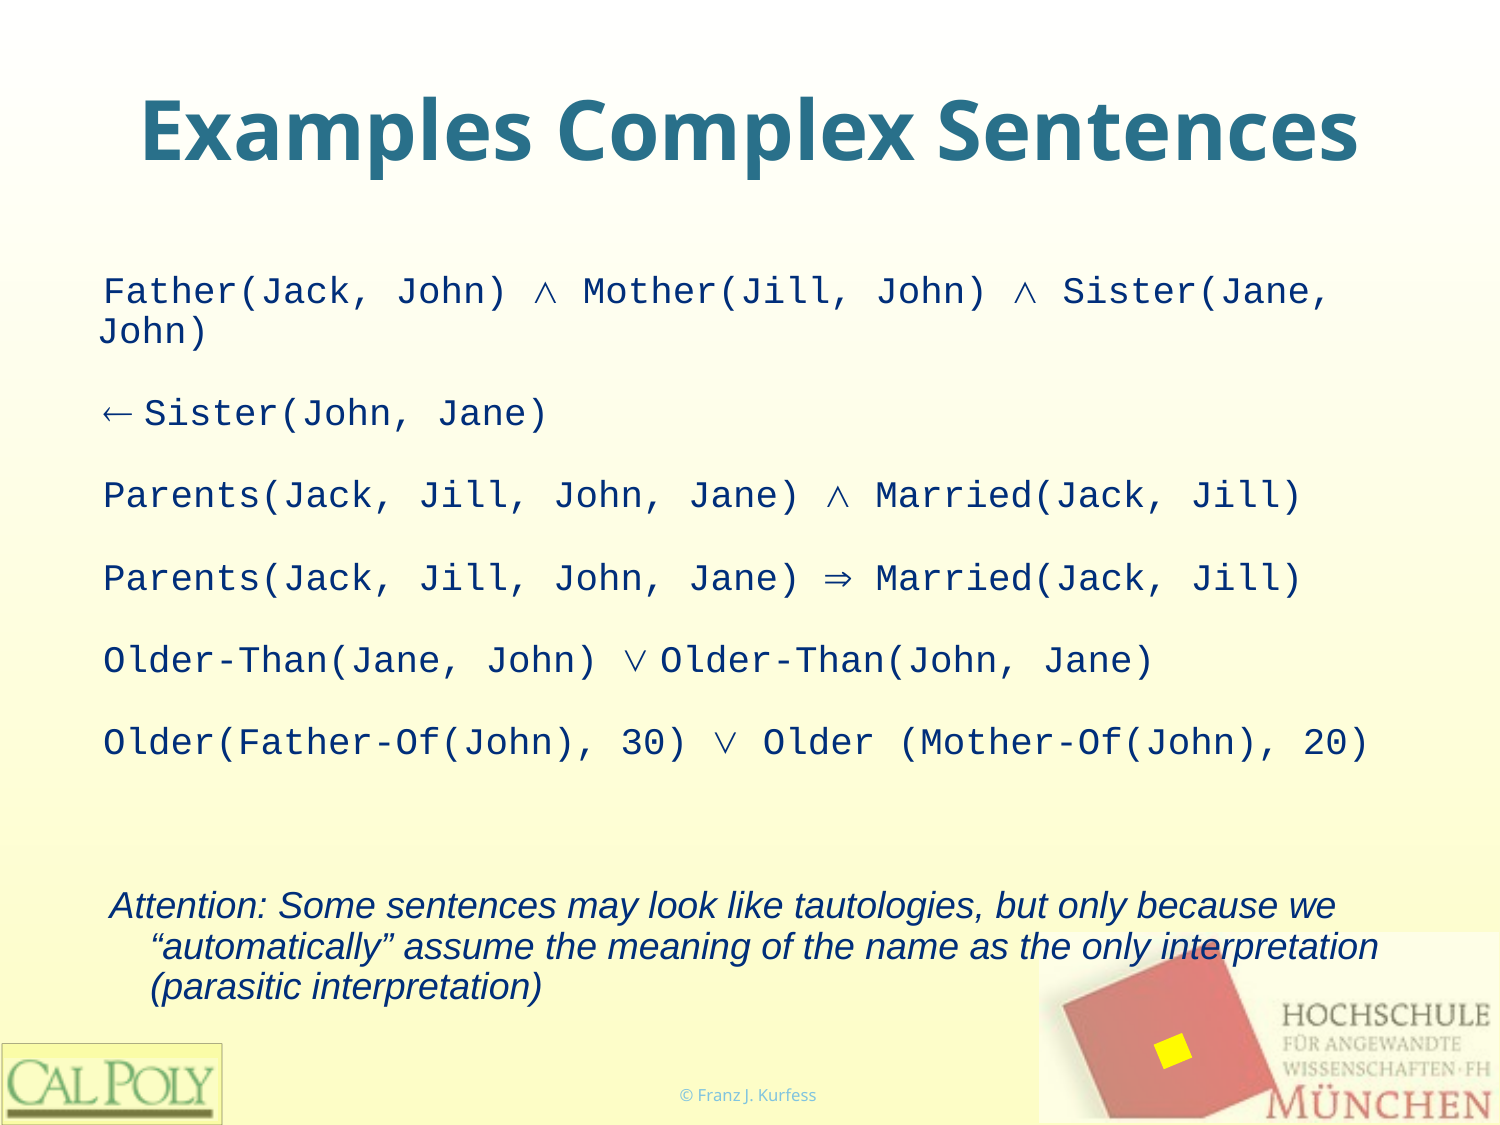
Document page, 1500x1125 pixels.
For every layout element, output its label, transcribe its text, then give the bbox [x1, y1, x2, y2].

title Examples Complex Sentences [90, 0, 1410, 255]
list Father(Jack, John) ∧ Mother(Jill, John) ∧ Sister(Jane, John) ¬ Sister(John, Jane) Parents(Jack, Jill, John, Jane) ∧ Married(Jack, Jill) Parents(Jack, Jill, John, Jane) ⇒ Married(Jack, Jill) Older-Than(Jane, John) ∨ Older-Than(John, Jane) Older(Father-Of(John), 30) ∨ Older (Mother-Of(John), 20) Attention: Some sentences may look like tautologies, but only because we “automatically” assume the meaning of the name as the only interpretation (parasitic interpretation) [90, 264, 1410, 1049]
slide_number [1153, 1032, 1193, 1070]
